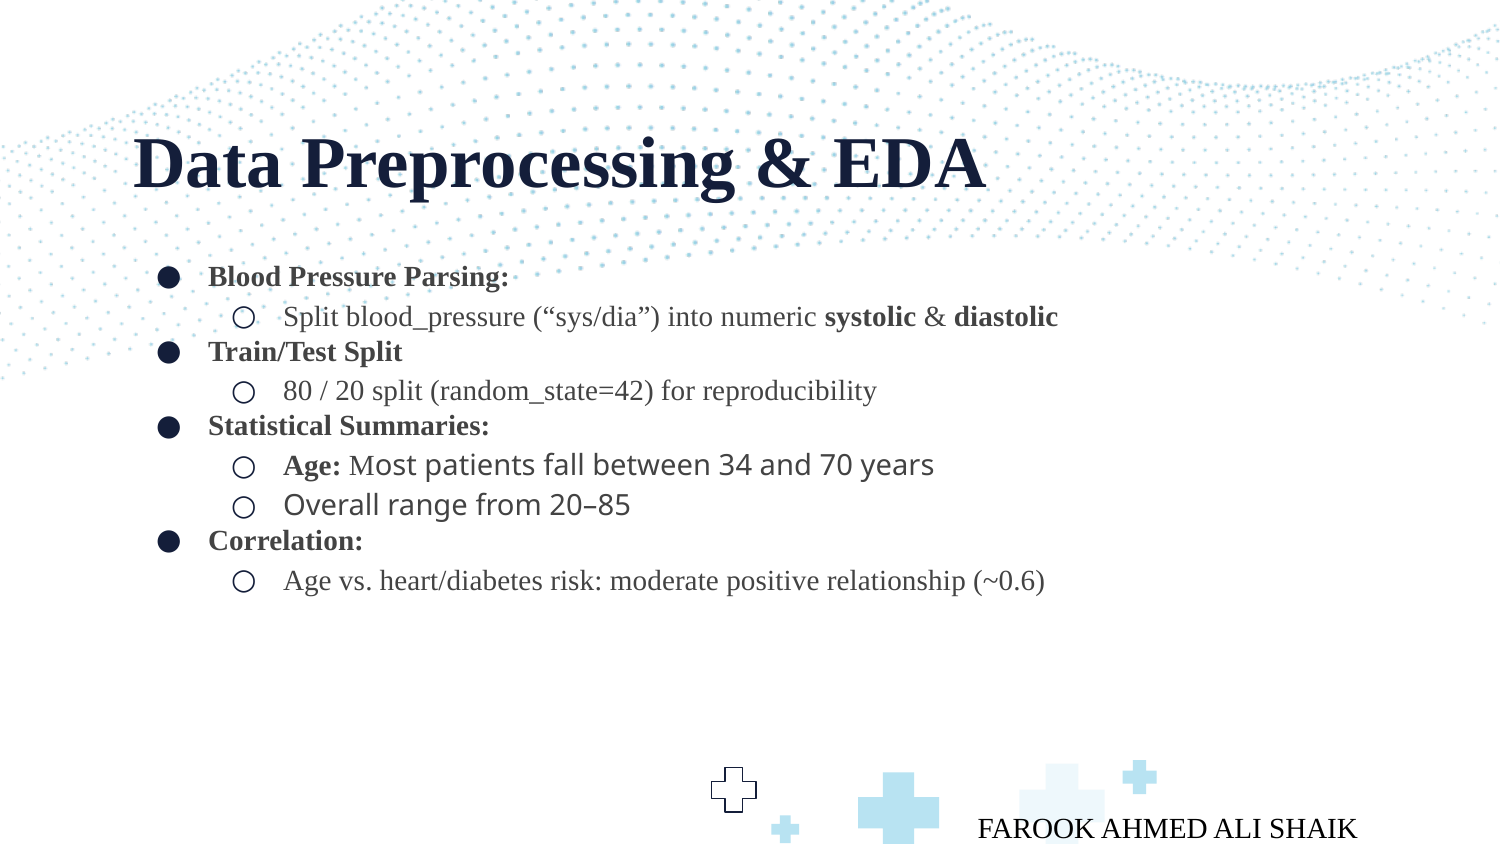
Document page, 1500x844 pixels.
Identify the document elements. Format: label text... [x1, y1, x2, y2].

title Data Preprocessing & EDA [118, 99, 1213, 194]
list Blood Pressure Parsing: Split blood_pressure (“sys/dia”) into numeric systolic & diastolic Train/Test Split 80 / 20 split (random_state=42) for reproducibility Statistical Summaries: Age: Most patients fall between 34 and 70 years Overall range from 20–85 Correlation: Age vs. heart/diabetes risk: moderate positive relationship (~0.6) FAROOK AHMED ALI SHAIK [118, 242, 1392, 811]
picture [0, 0, 1500, 462]
